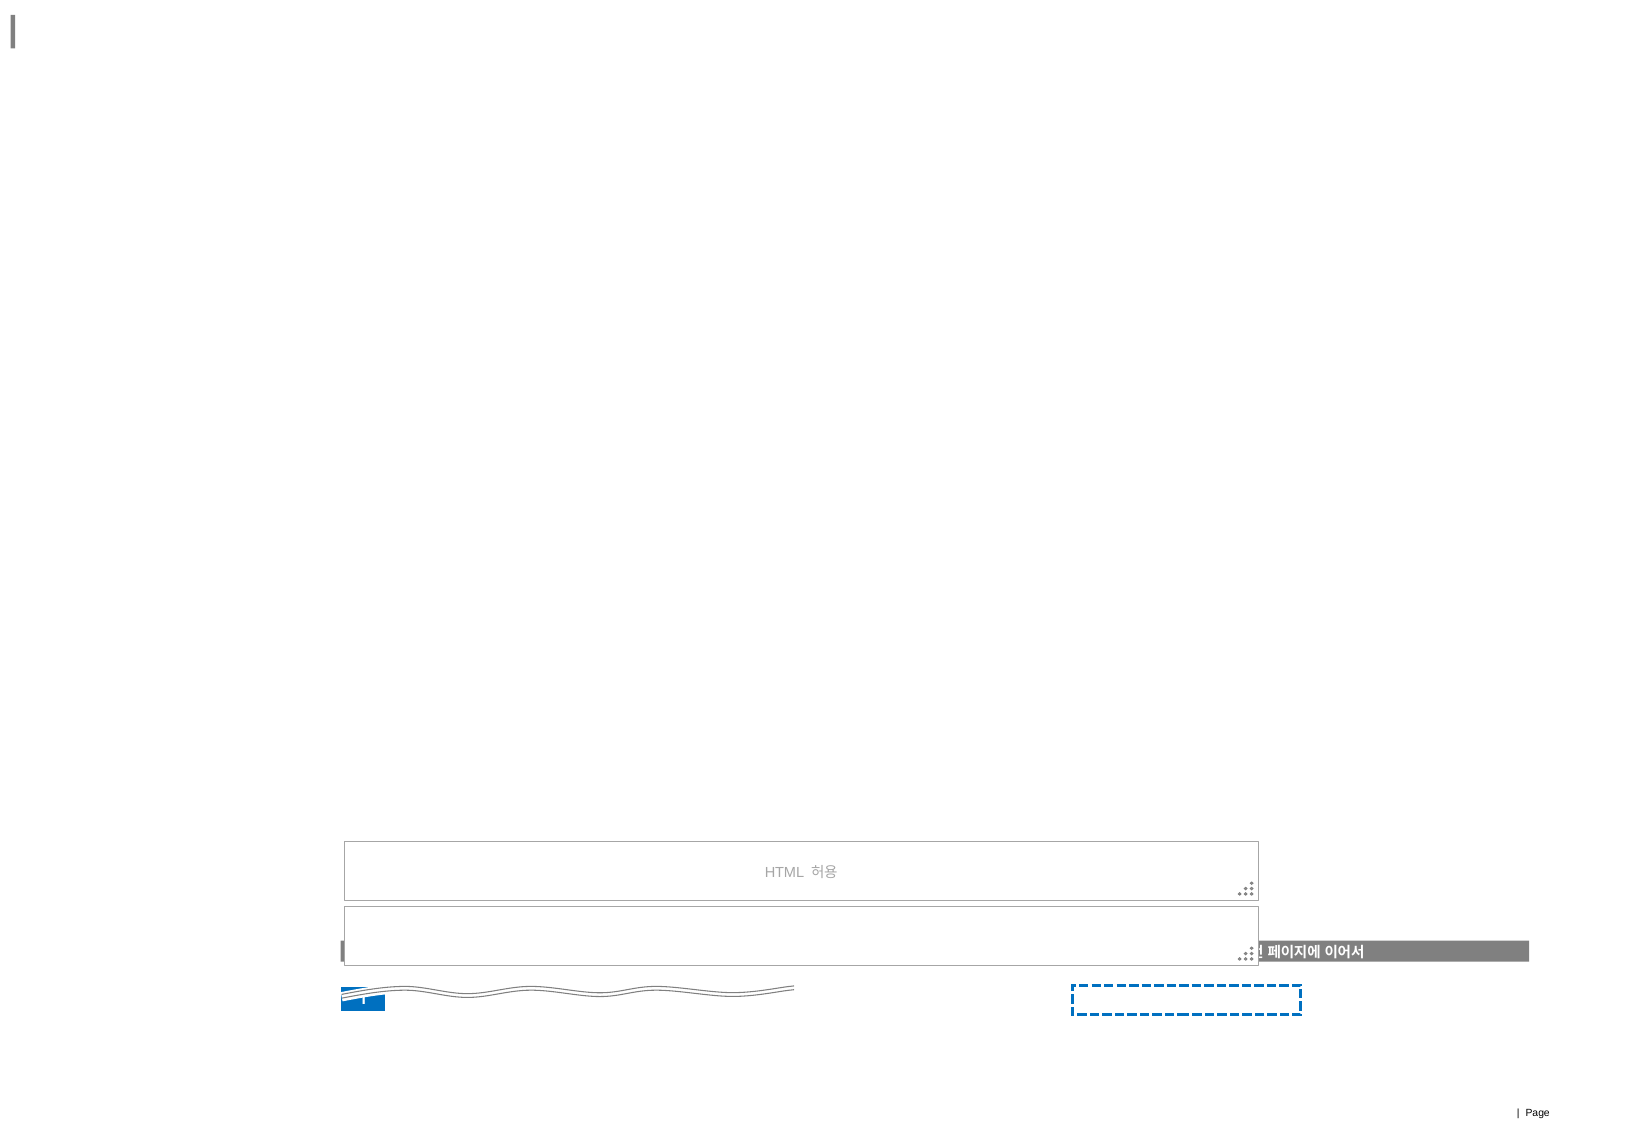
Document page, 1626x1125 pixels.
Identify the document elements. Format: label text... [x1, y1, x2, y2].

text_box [344, 841, 1259, 901]
text_box 이전 페이지에 이어서 [1259, 940, 1530, 962]
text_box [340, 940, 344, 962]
text_box [1072, 985, 1301, 1015]
text_box 1 [341, 999, 385, 1011]
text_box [344, 906, 1259, 966]
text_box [341, 985, 799, 999]
